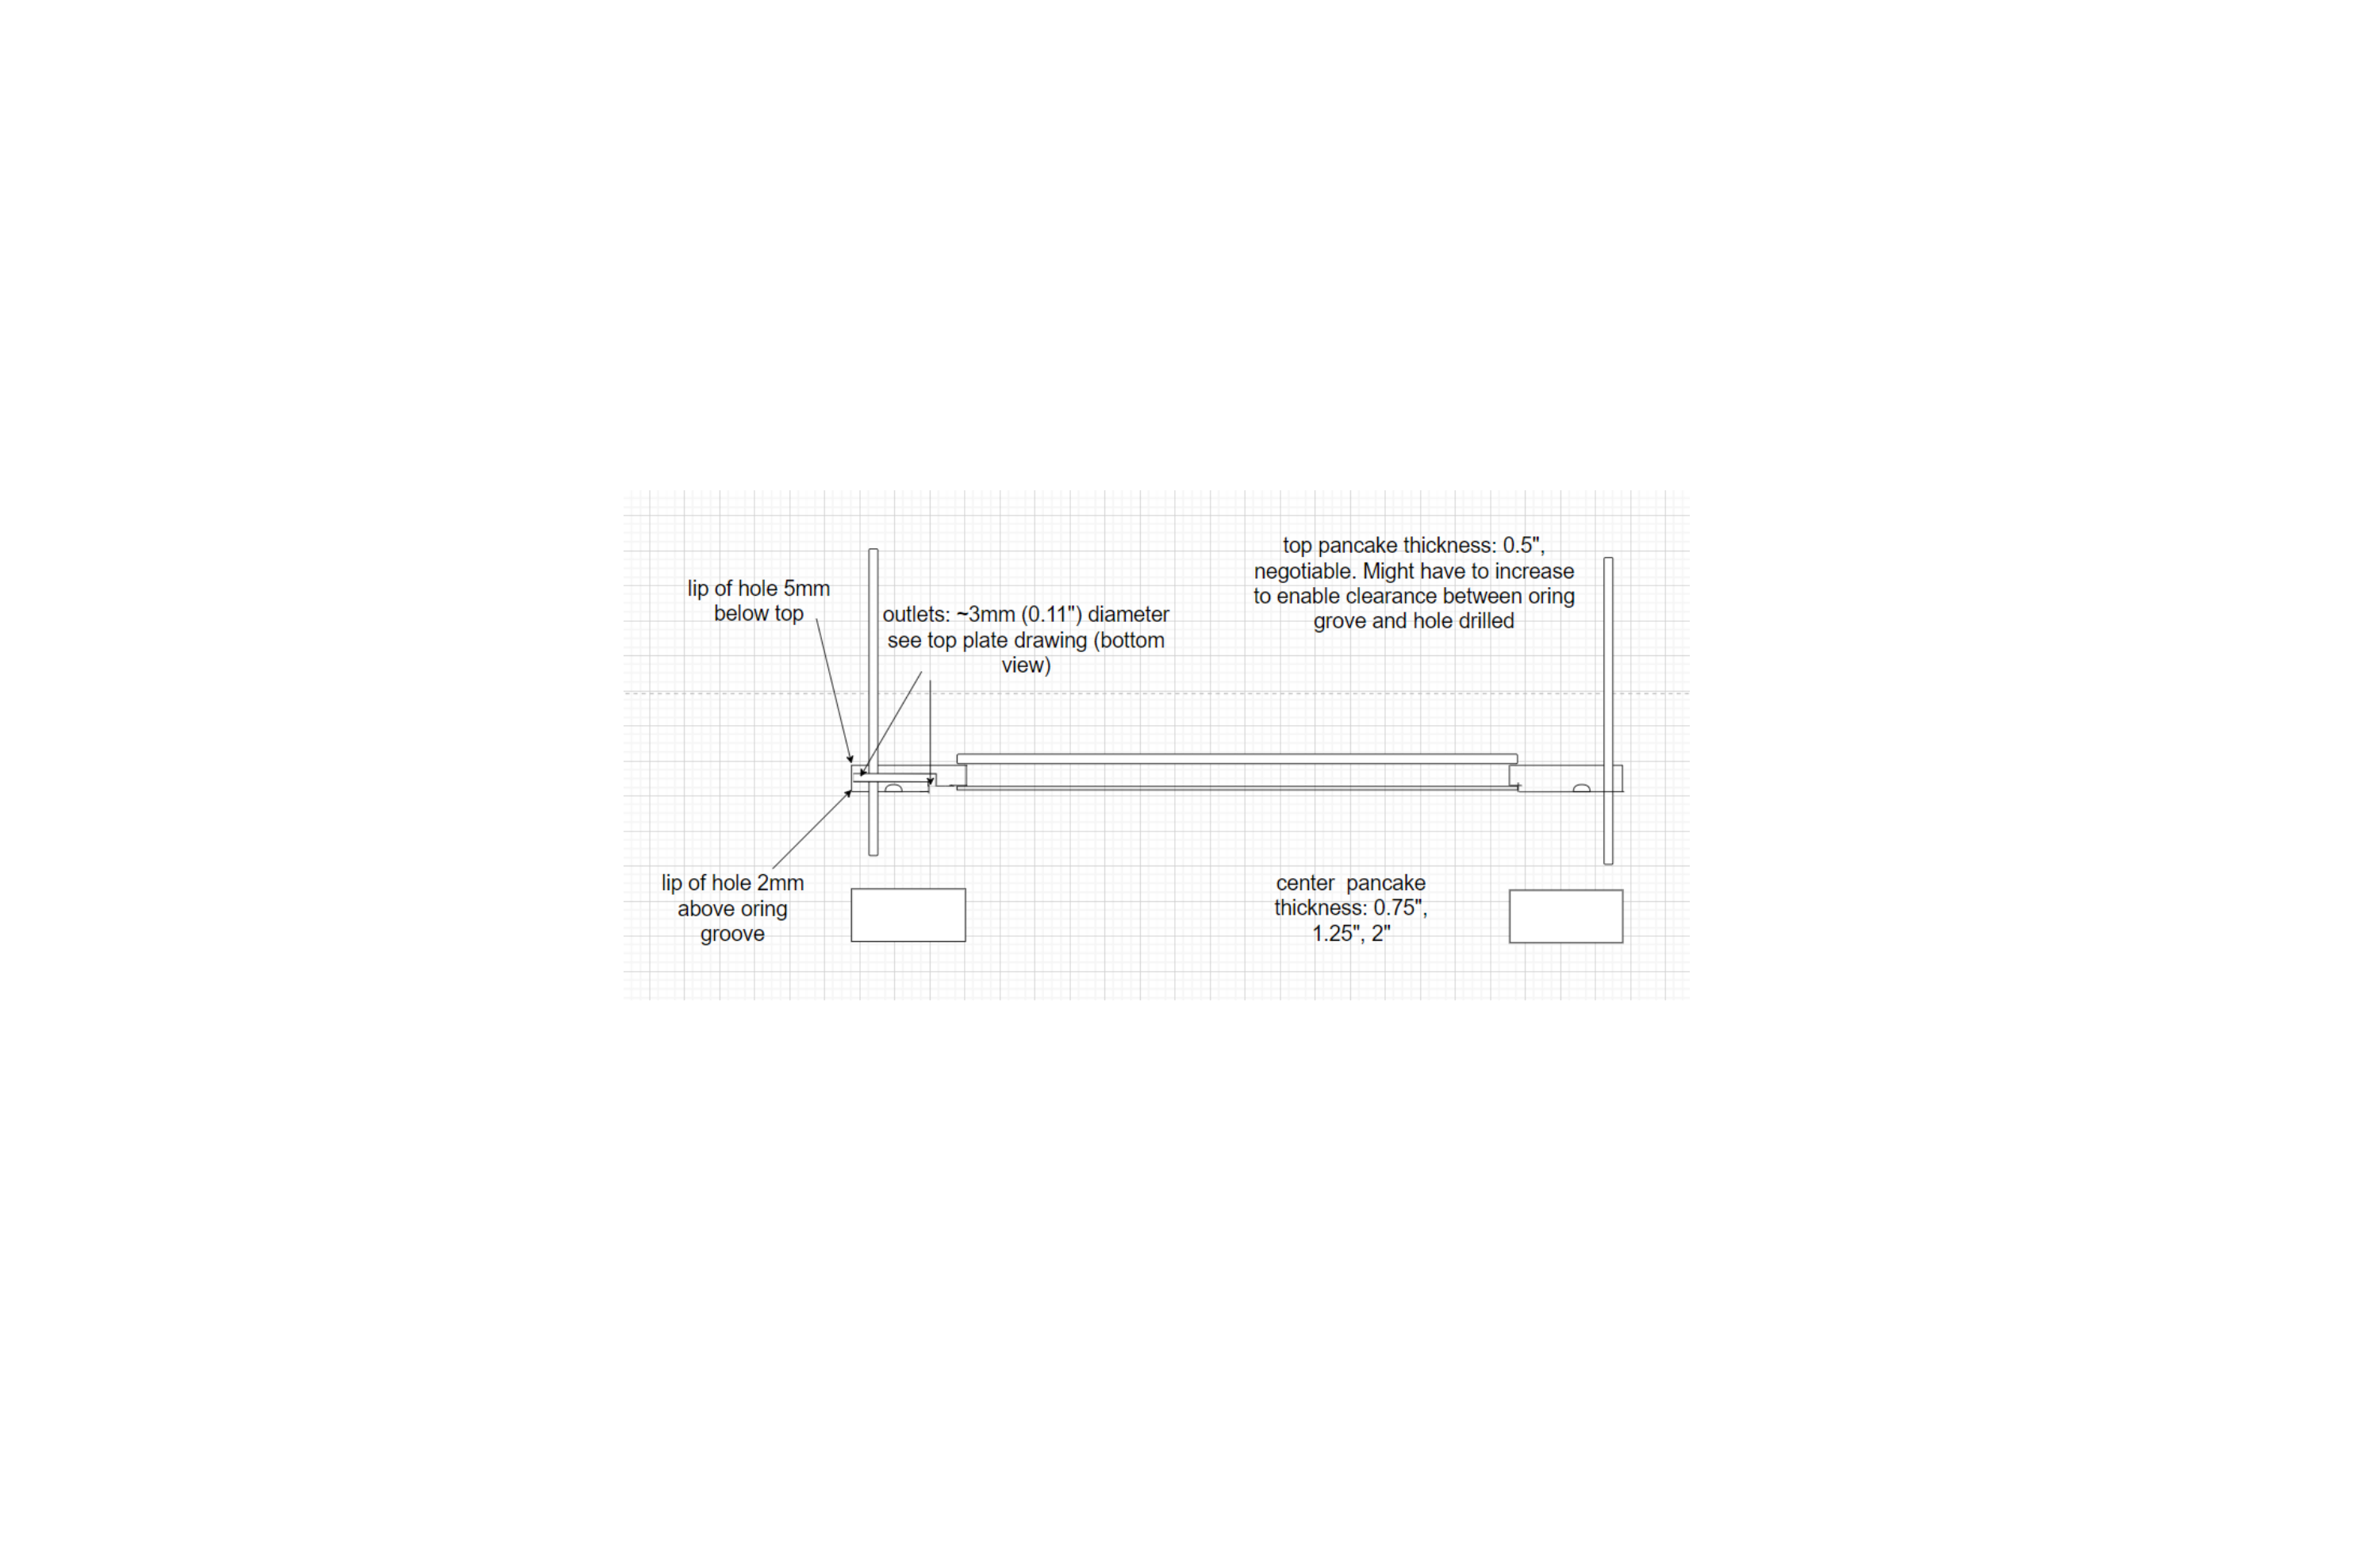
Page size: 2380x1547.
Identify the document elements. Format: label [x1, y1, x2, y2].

picture [624, 490, 1690, 1000]
